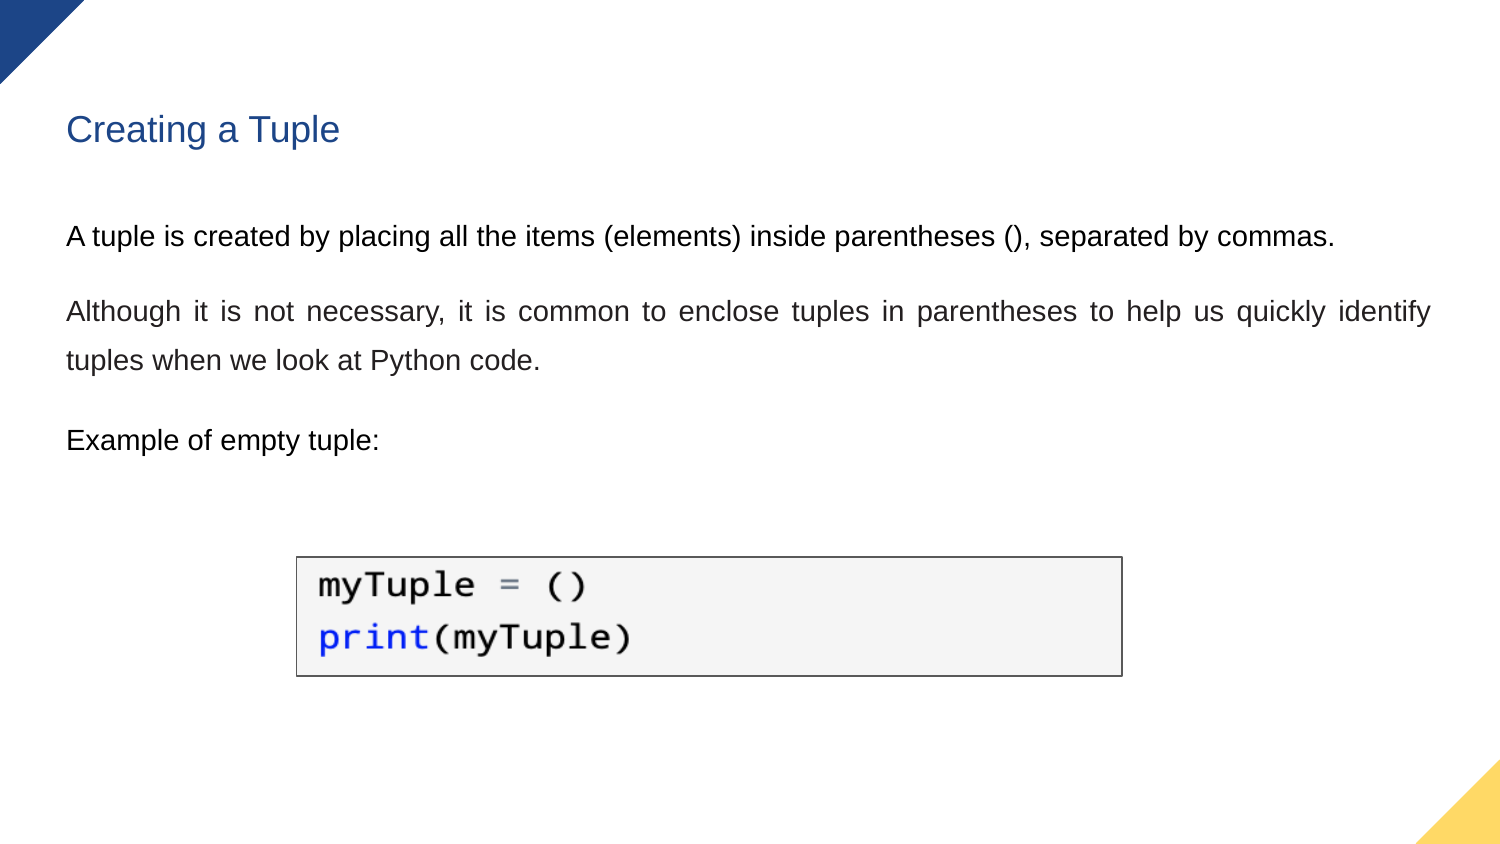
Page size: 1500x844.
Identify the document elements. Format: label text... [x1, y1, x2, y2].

text_box [0, 0, 84, 84]
list A tuple is created by placing all the items (elements) inside parentheses (), separated by commas. Although it is not necessary, it is common to enclose tuples in parentheses to help us quickly identify tuples when we look at Python code. Example of empty tuple: [51, 189, 1449, 750]
text_box [1416, 760, 1500, 844]
title Creating a Tuple [51, 72, 1449, 167]
picture [297, 557, 1122, 676]
